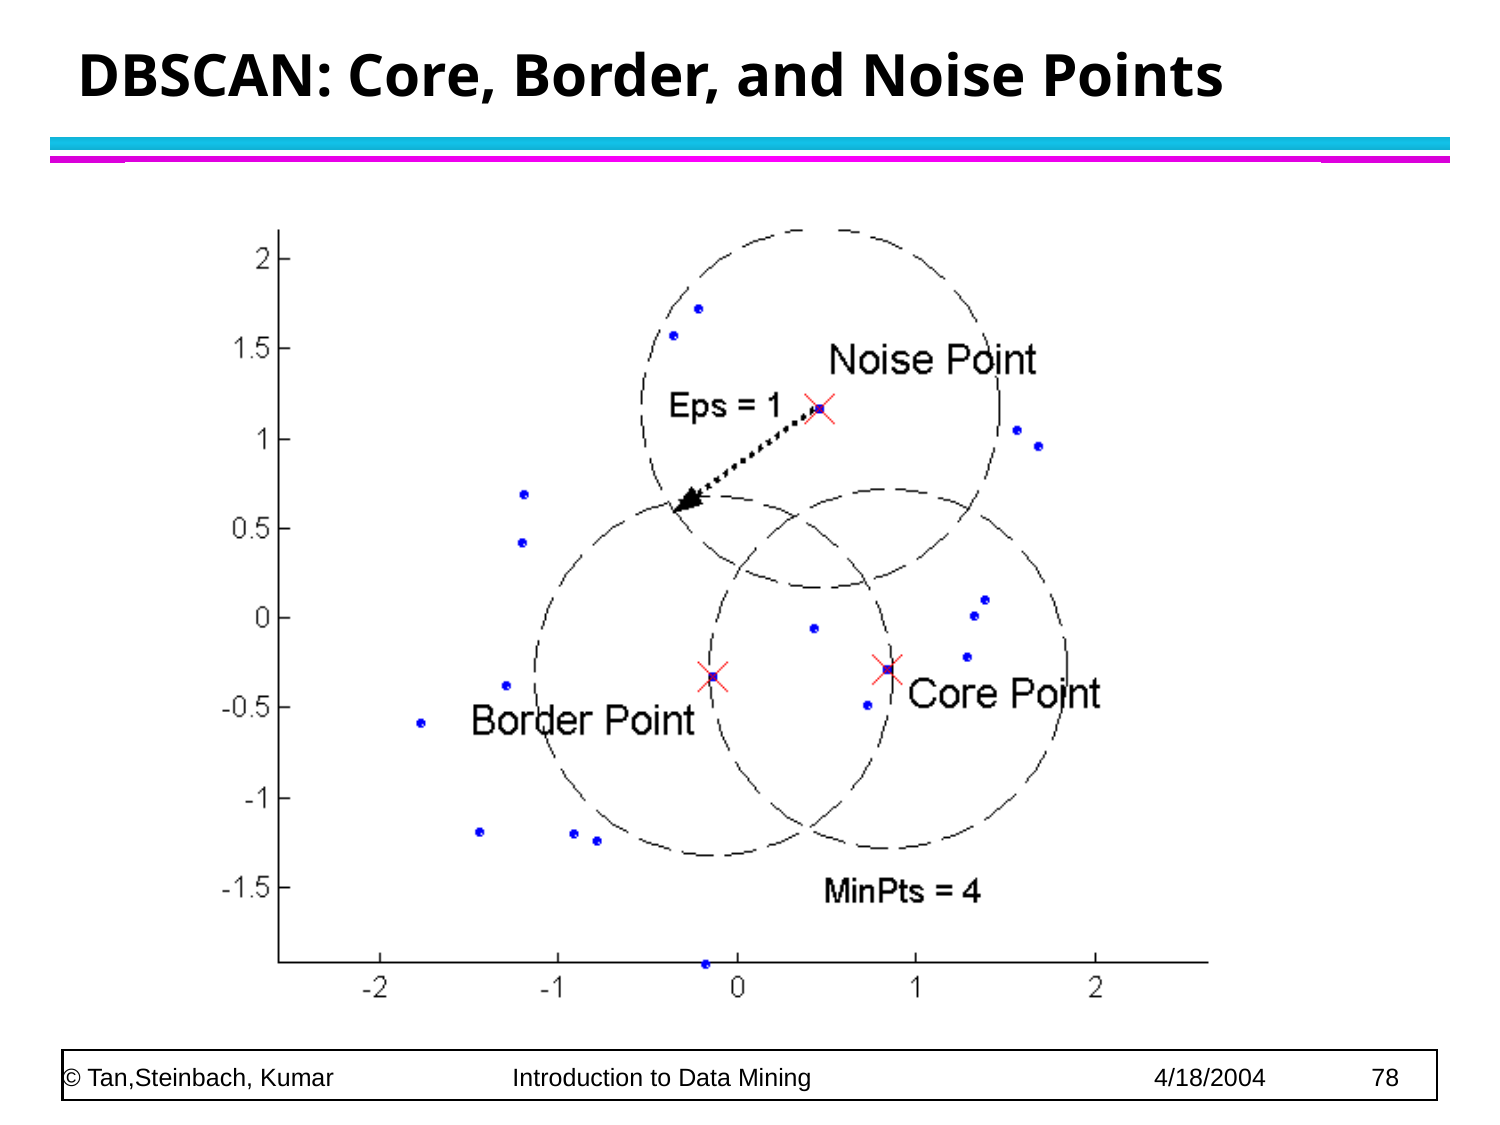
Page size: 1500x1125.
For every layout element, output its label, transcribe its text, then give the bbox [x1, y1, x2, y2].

title DBSCAN: Core, Border, and Noise Points [62, 24, 1421, 116]
picture [124, 162, 1322, 1025]
